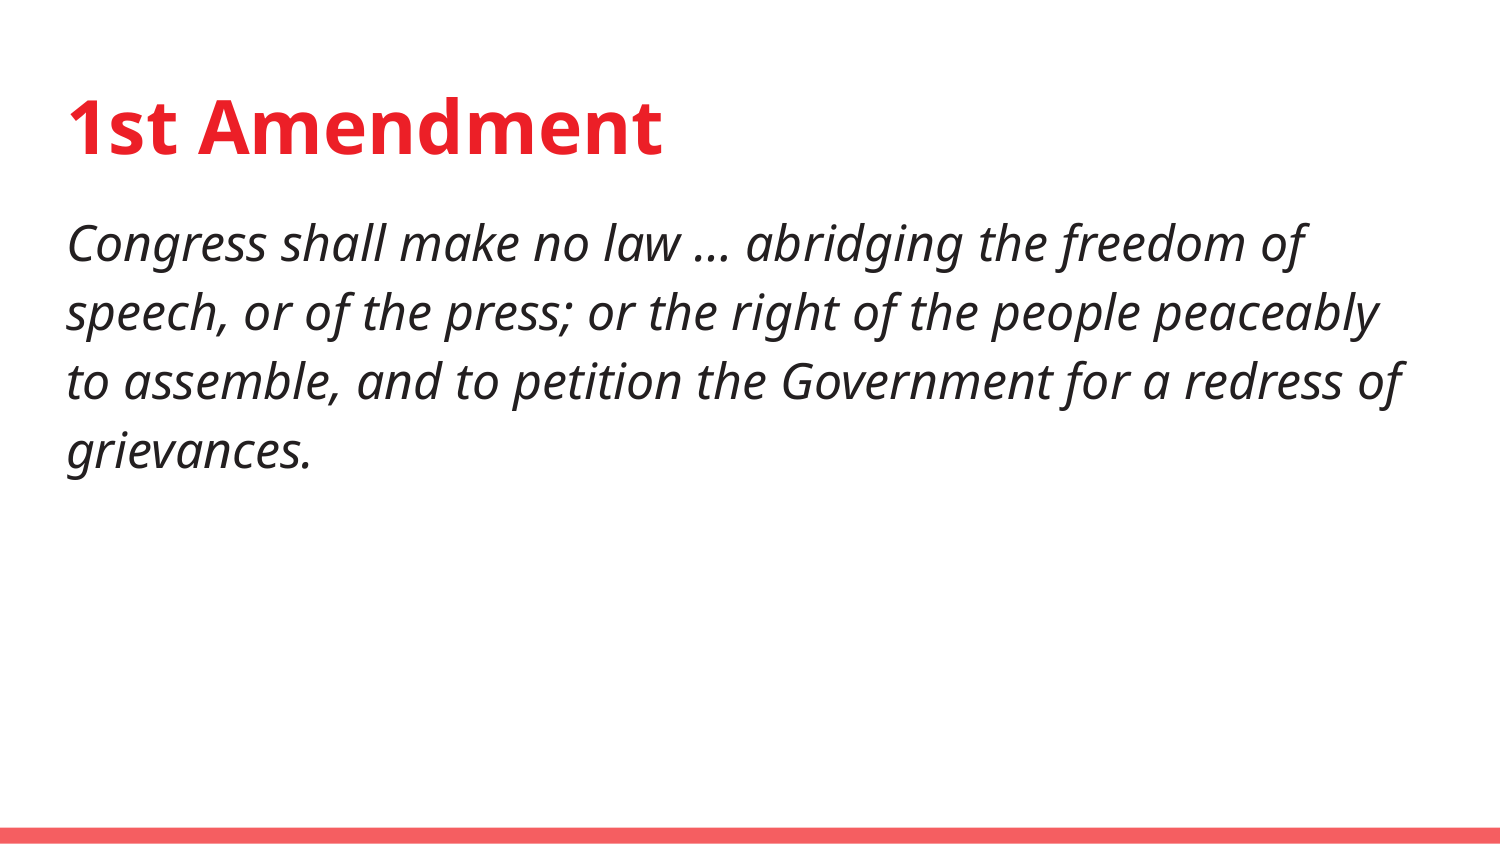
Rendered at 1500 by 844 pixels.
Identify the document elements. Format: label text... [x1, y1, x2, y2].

title 1st Amendment [51, 64, 1449, 167]
list Congress shall make no law … abridging the freedom of speech, or of the press; or the right of the people peaceably to assemble, and to petition the Government for a redress of grievances. [51, 187, 1449, 748]
